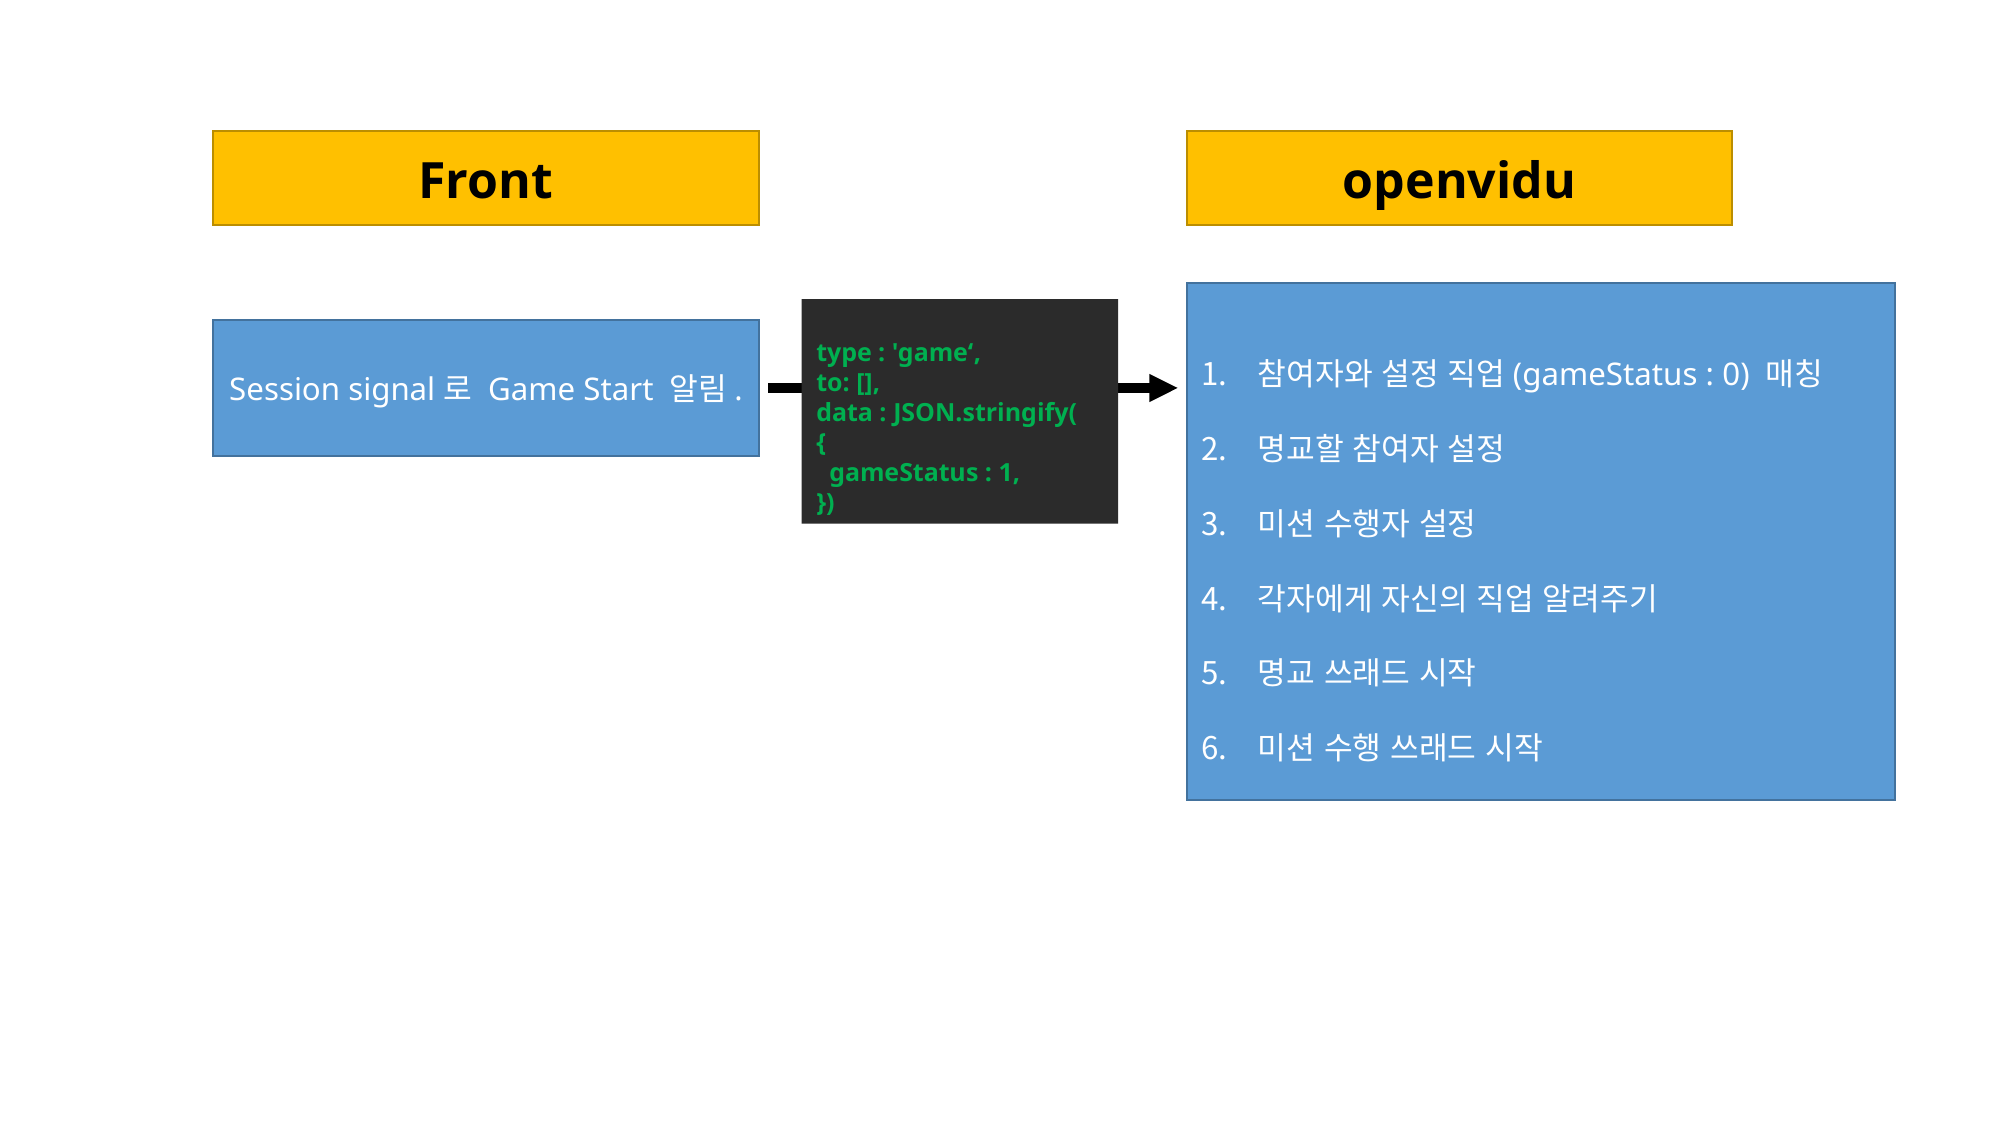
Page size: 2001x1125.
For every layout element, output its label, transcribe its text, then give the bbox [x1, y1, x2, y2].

text_box Front [212, 130, 760, 226]
text_box type : 'game‘, to: [], data : JSON.stringify( { gameStatus : 1, }) [801, 389, 1119, 524]
text_box Session signal로 Game Start 알림. [212, 319, 760, 457]
text_box openvidu [1186, 130, 1733, 226]
text_box 참여자와 설정 직업(gameStatus : 0) 매칭 명교할 참여자 설정 미션 수행자 설정 각자에게 자신의 직업 알려주기 명교 쓰래드 시작 미션 수행 쓰래드 시작 [1186, 282, 1896, 801]
text_box type : 'game‘, to: [], data : JSON.stringify( { gameStatus : 1, }) [801, 299, 1119, 387]
